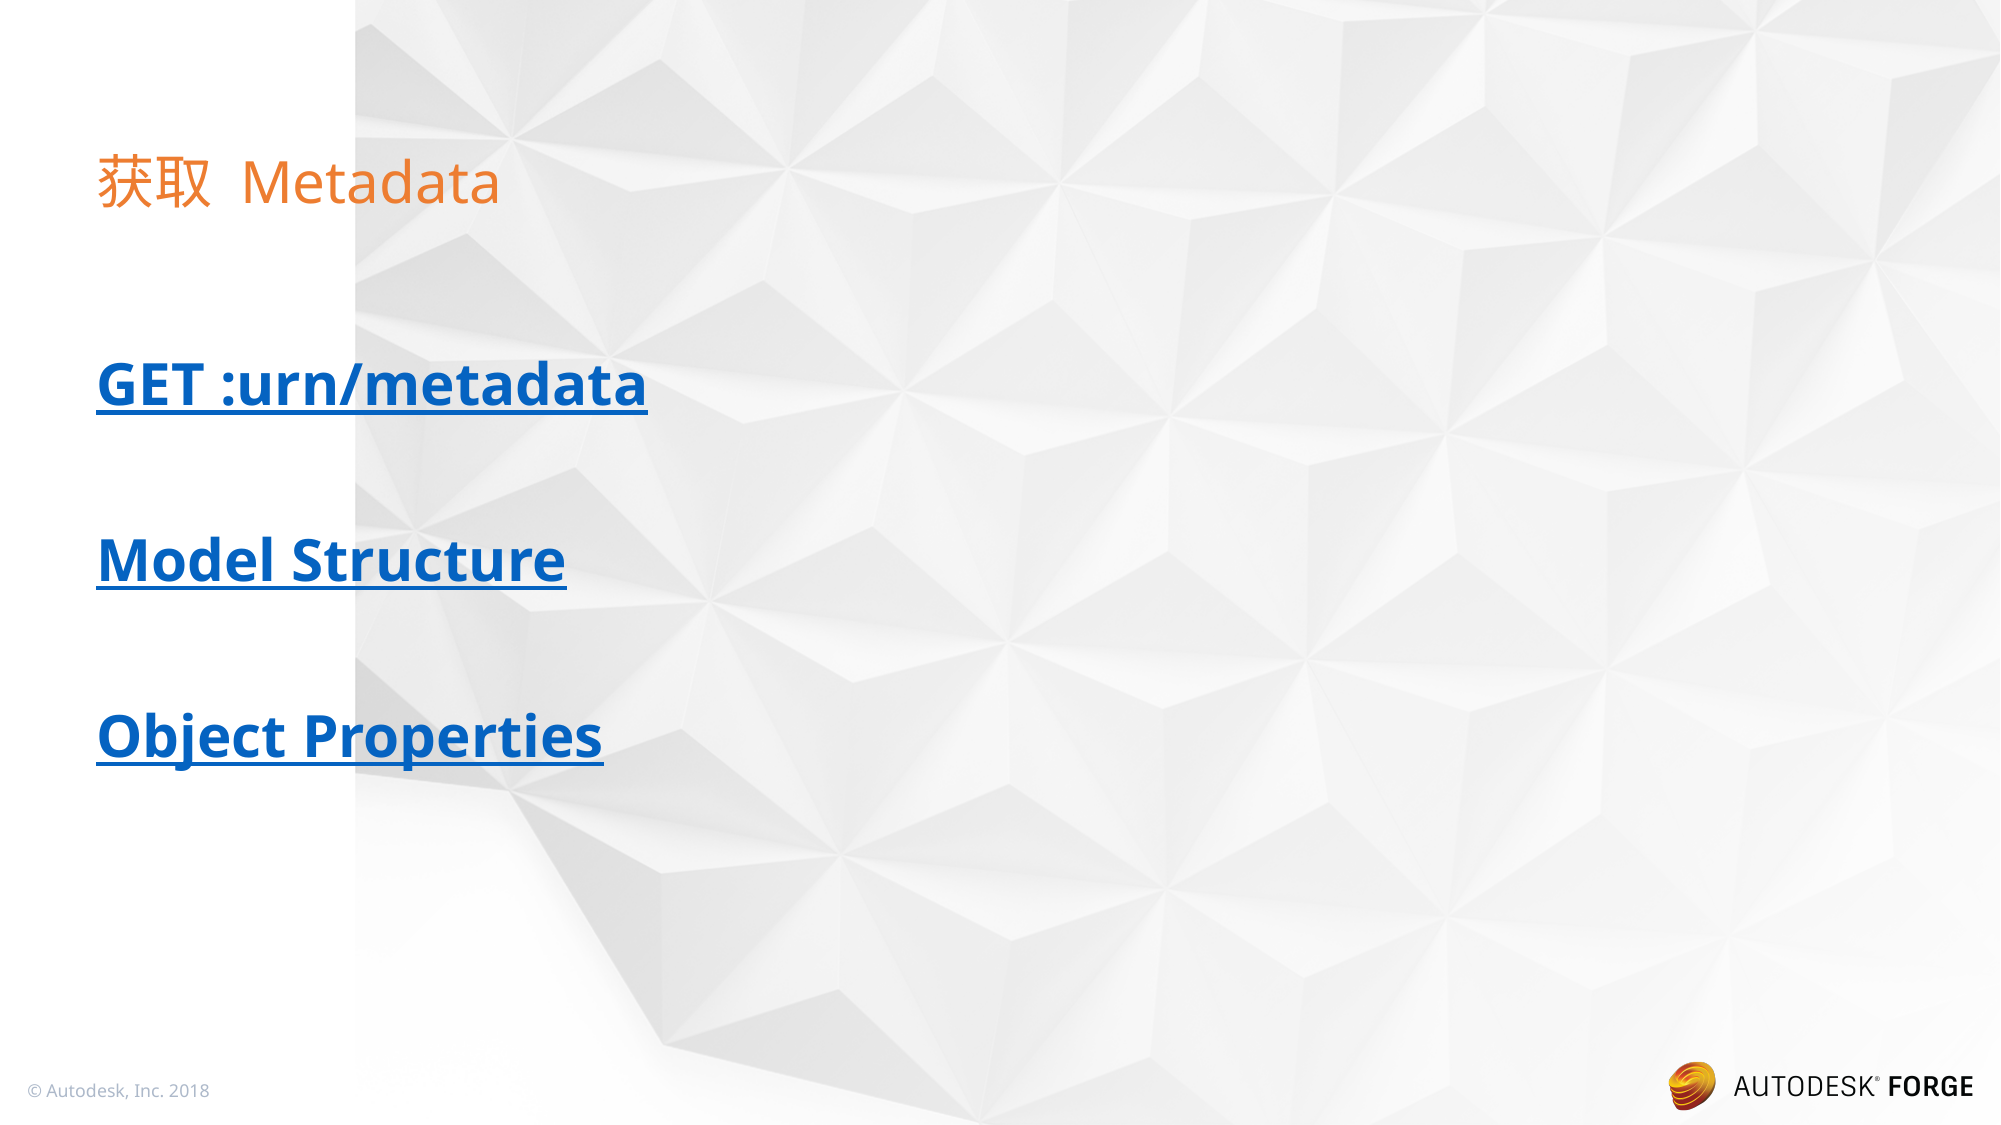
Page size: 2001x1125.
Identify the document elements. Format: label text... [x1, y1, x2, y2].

text_box GET :urn/​metadata Model Structure Object Properties [81, 341, 2000, 1125]
title 获取 Metadata [81, 60, 2000, 311]
